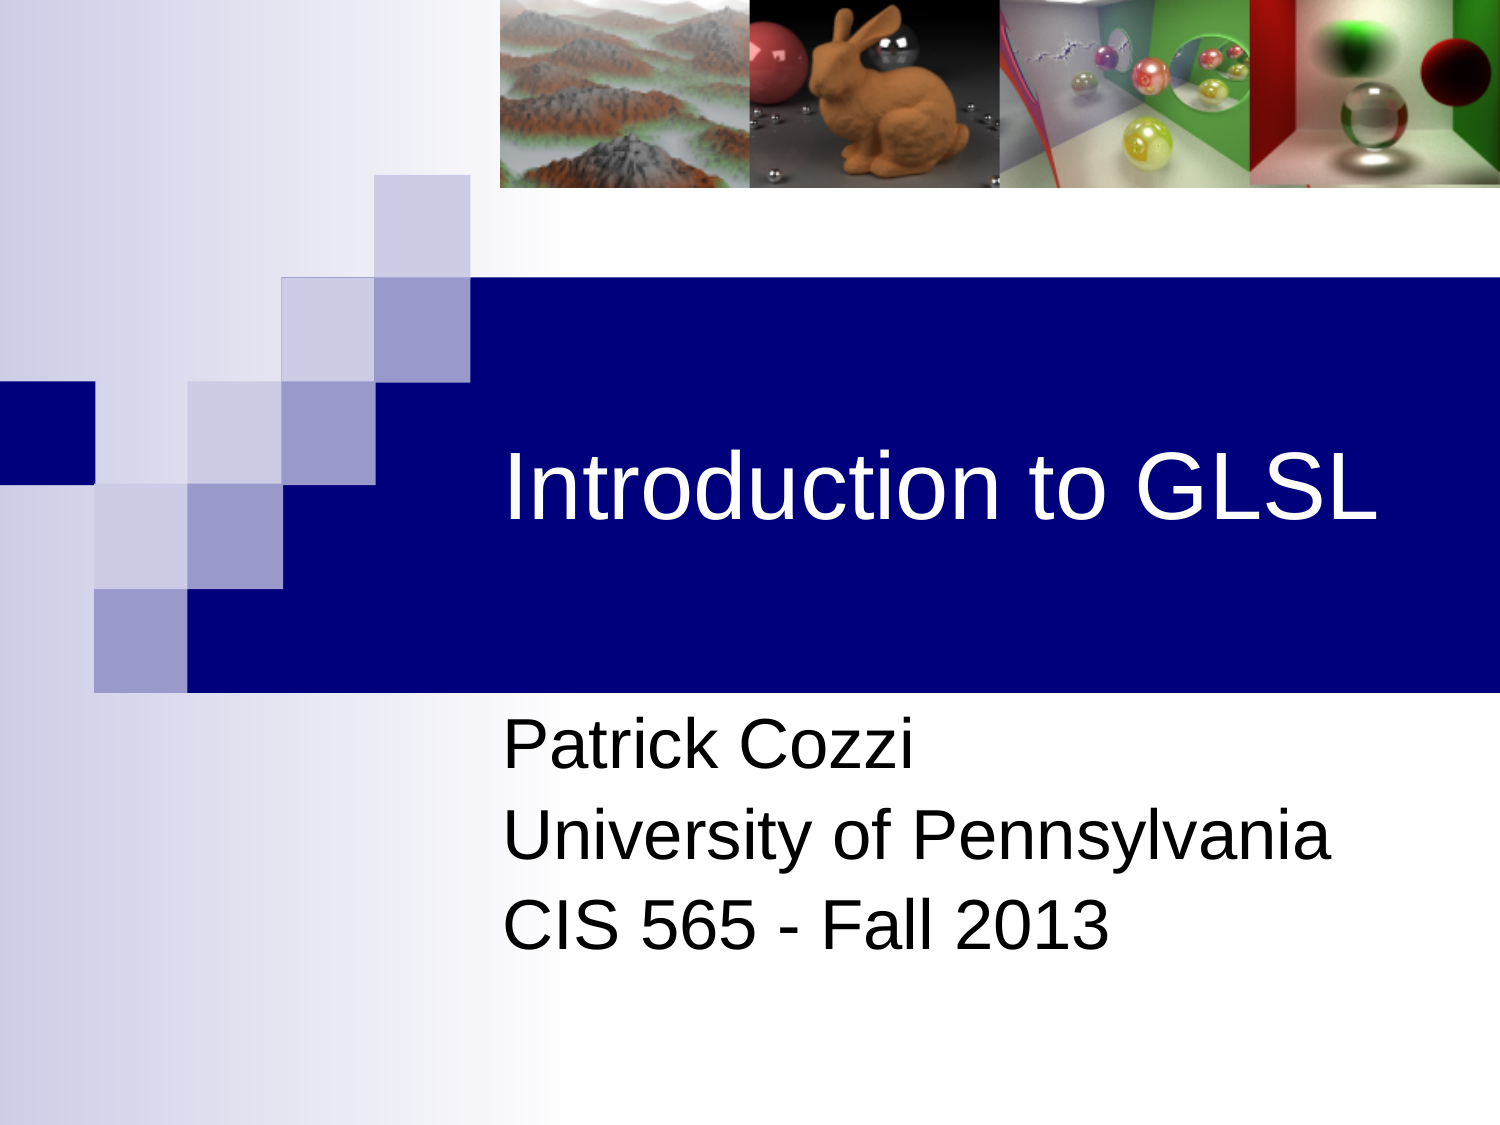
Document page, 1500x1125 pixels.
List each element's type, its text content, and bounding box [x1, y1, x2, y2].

title Introduction to GLSL [487, 299, 1475, 663]
picture [499, 0, 1500, 188]
subtitle Patrick Cozzi University of Pennsylvania CIS 565 - Fall 2013 [487, 699, 1475, 988]
